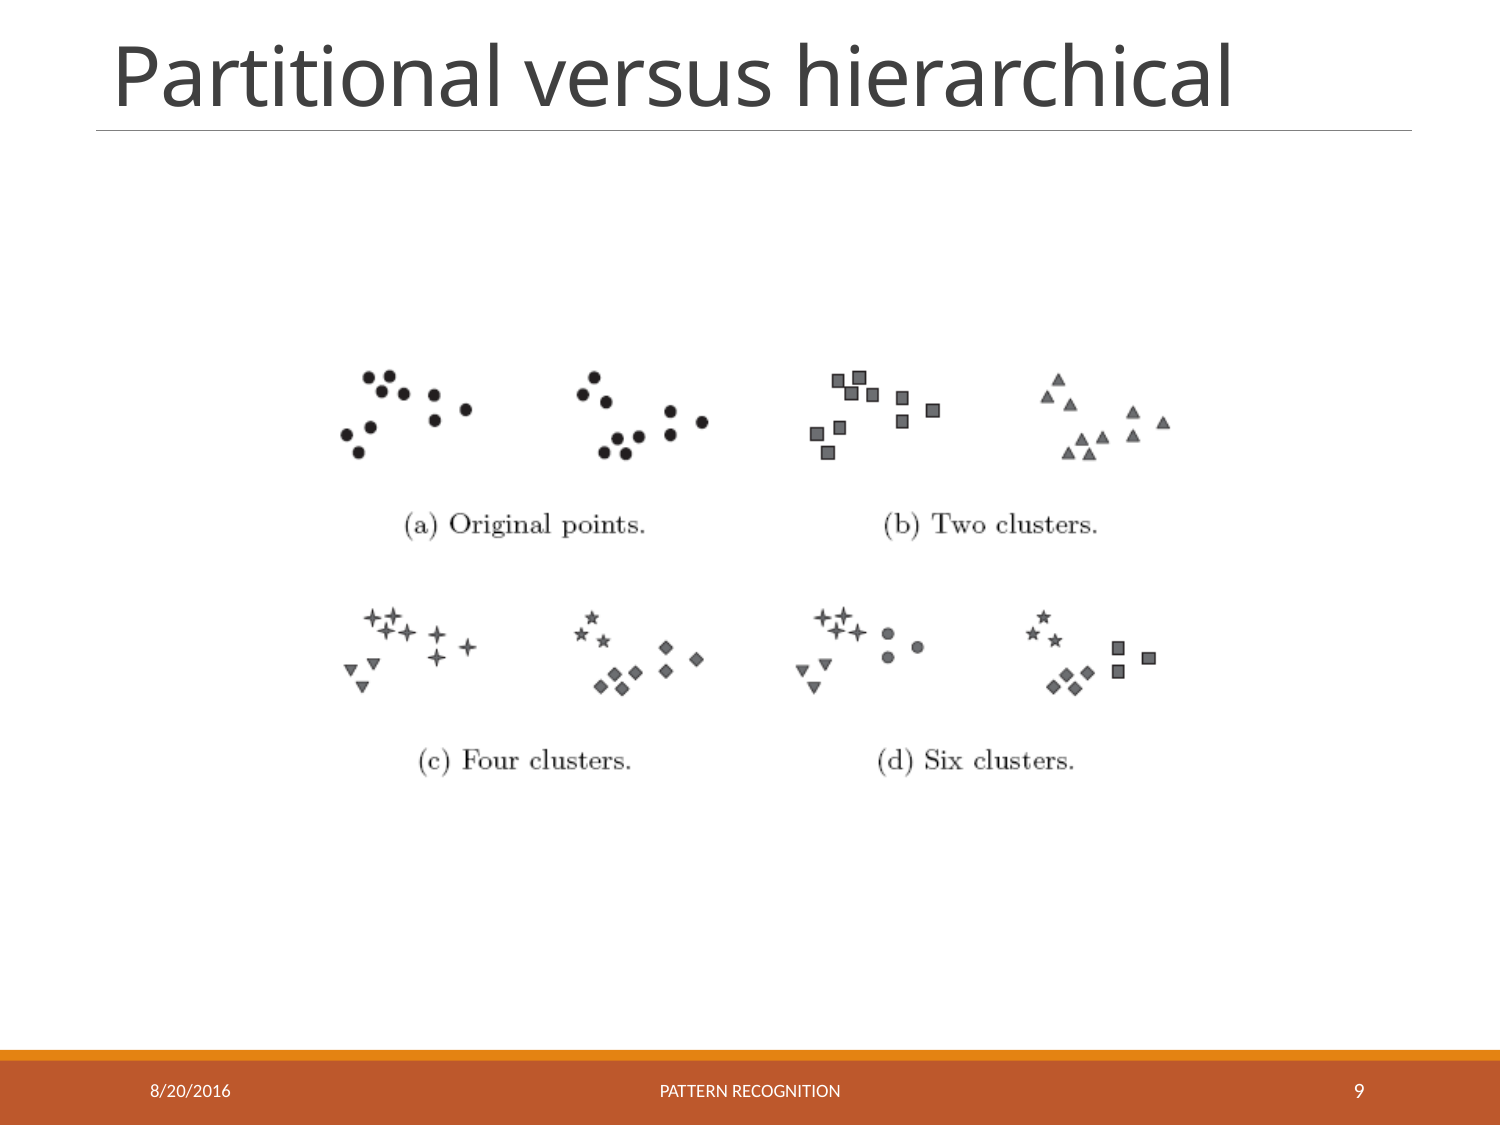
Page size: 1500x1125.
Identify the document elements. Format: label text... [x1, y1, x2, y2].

title Partitional versus hierarchical [96, 19, 1413, 131]
slide_number 9 [1218, 1059, 1380, 1120]
picture [286, 320, 1214, 805]
footer Pattern recognition [453, 1059, 1047, 1120]
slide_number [135, 1059, 440, 1120]
